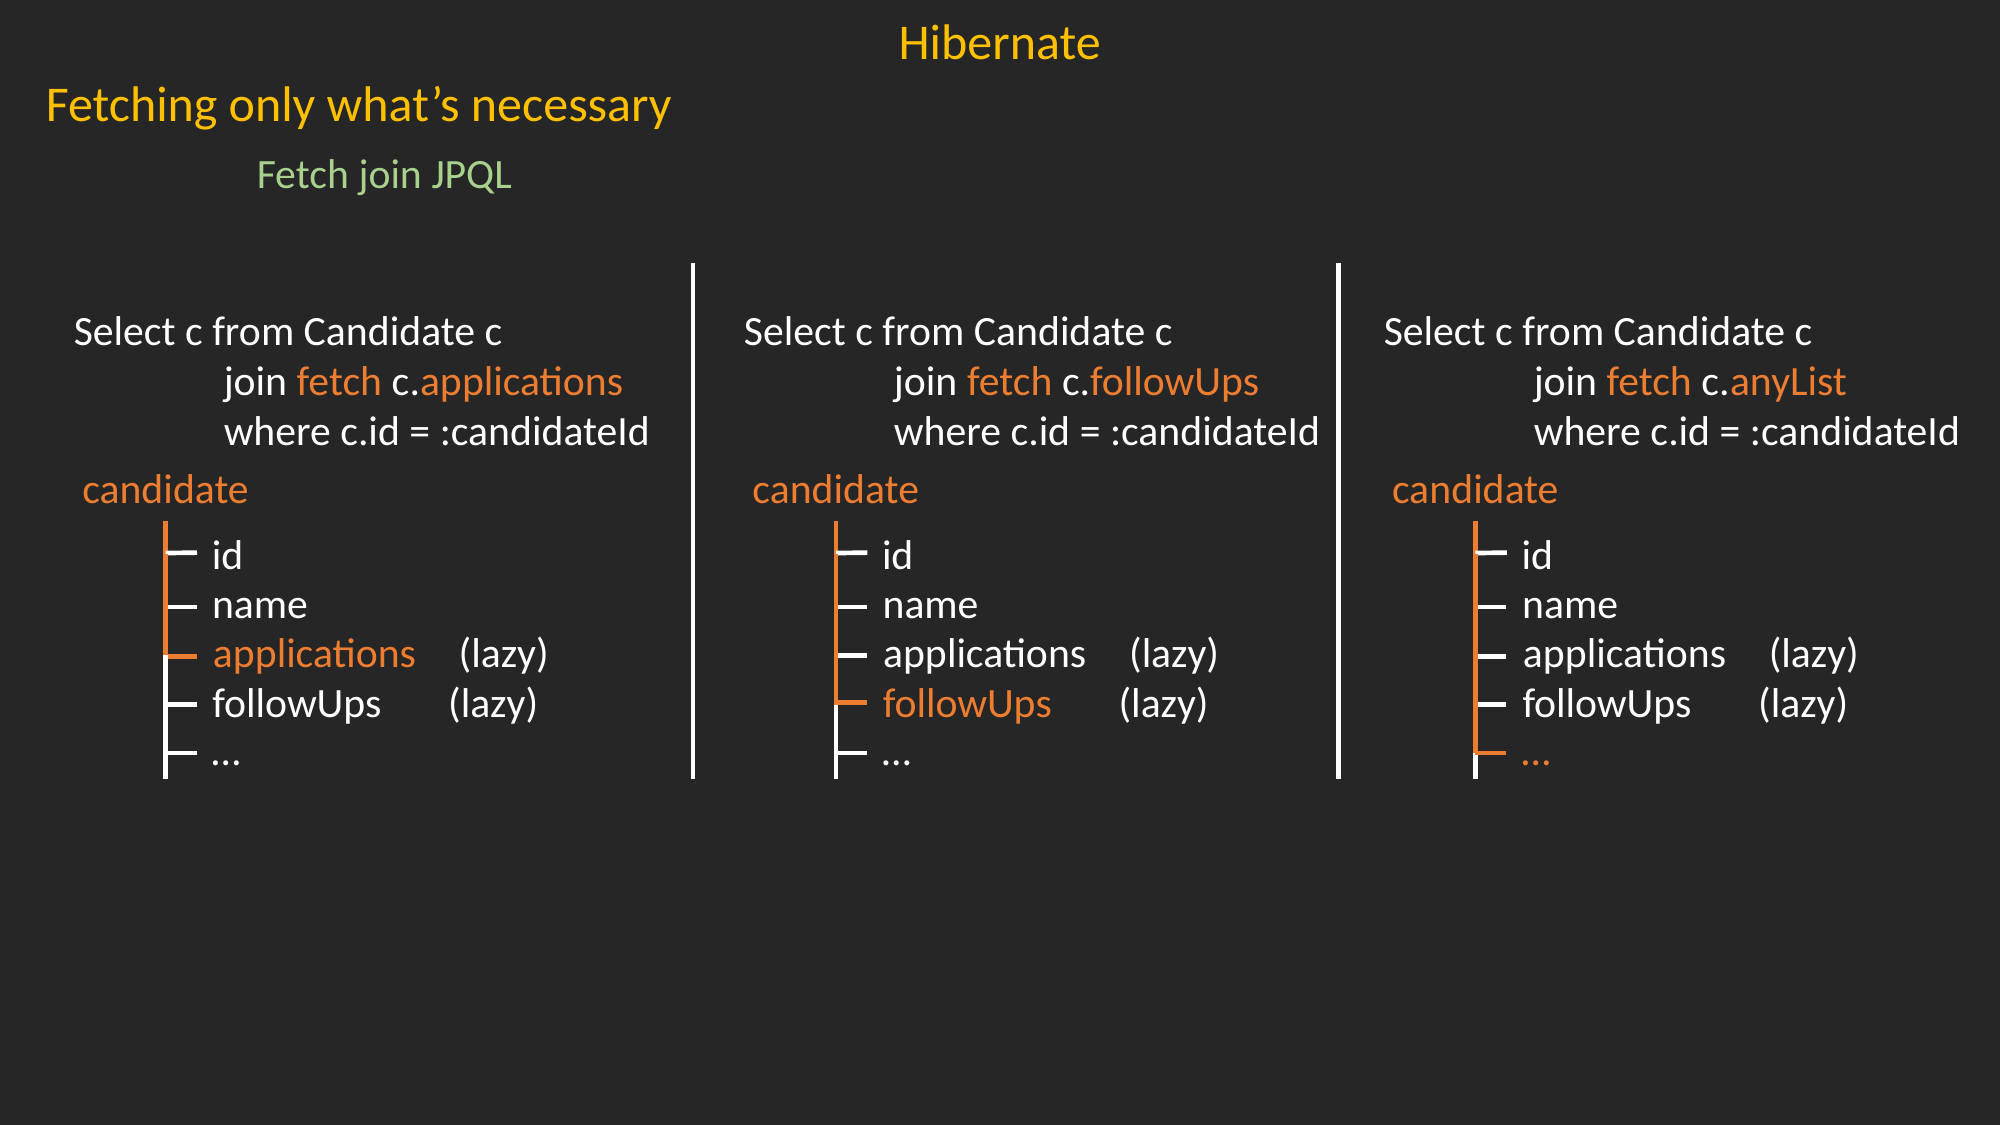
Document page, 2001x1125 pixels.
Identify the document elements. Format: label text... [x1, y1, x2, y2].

text_box followUps [868, 668, 1067, 733]
text_box applications [198, 618, 432, 684]
text_box candidate [1377, 454, 1574, 520]
text_box id [1506, 520, 1569, 586]
text_box Fetch join JPQL [242, 139, 527, 205]
text_box followUps [1507, 668, 1707, 733]
text_box applications [1508, 618, 1742, 684]
text_box … [1506, 716, 1566, 782]
text_box Hibernate [883, 2, 1117, 78]
text_box name [197, 569, 324, 635]
text_box … [196, 716, 256, 782]
text_box applications [868, 618, 1102, 684]
text_box candidate [67, 454, 264, 520]
text_box (lazy) [1103, 668, 1224, 733]
text_box (lazy) [1114, 618, 1235, 684]
text_box Fetching only what’s necessary [31, 63, 688, 139]
text_box candidate [737, 454, 934, 520]
text_box Select c from Candidate c join fetch c.followUps where c.id = :candidateId [729, 296, 1336, 461]
text_box (lazy) [1753, 618, 1874, 684]
text_box id [197, 520, 259, 569]
text_box (lazy) [433, 668, 554, 733]
text_box id [867, 520, 929, 569]
text_box (lazy) [444, 618, 564, 684]
text_box name [867, 569, 994, 635]
text_box (lazy) [1743, 668, 1864, 733]
text_box … [867, 716, 926, 782]
text_box Select c from Candidate c join fetch c.anyList where c.id = :candidateId [1368, 296, 1976, 461]
text_box followUps [197, 668, 397, 733]
text_box name [1507, 569, 1633, 635]
text_box Select c from Candidate c join fetch c.applications where c.id = :candidateId [58, 296, 666, 461]
